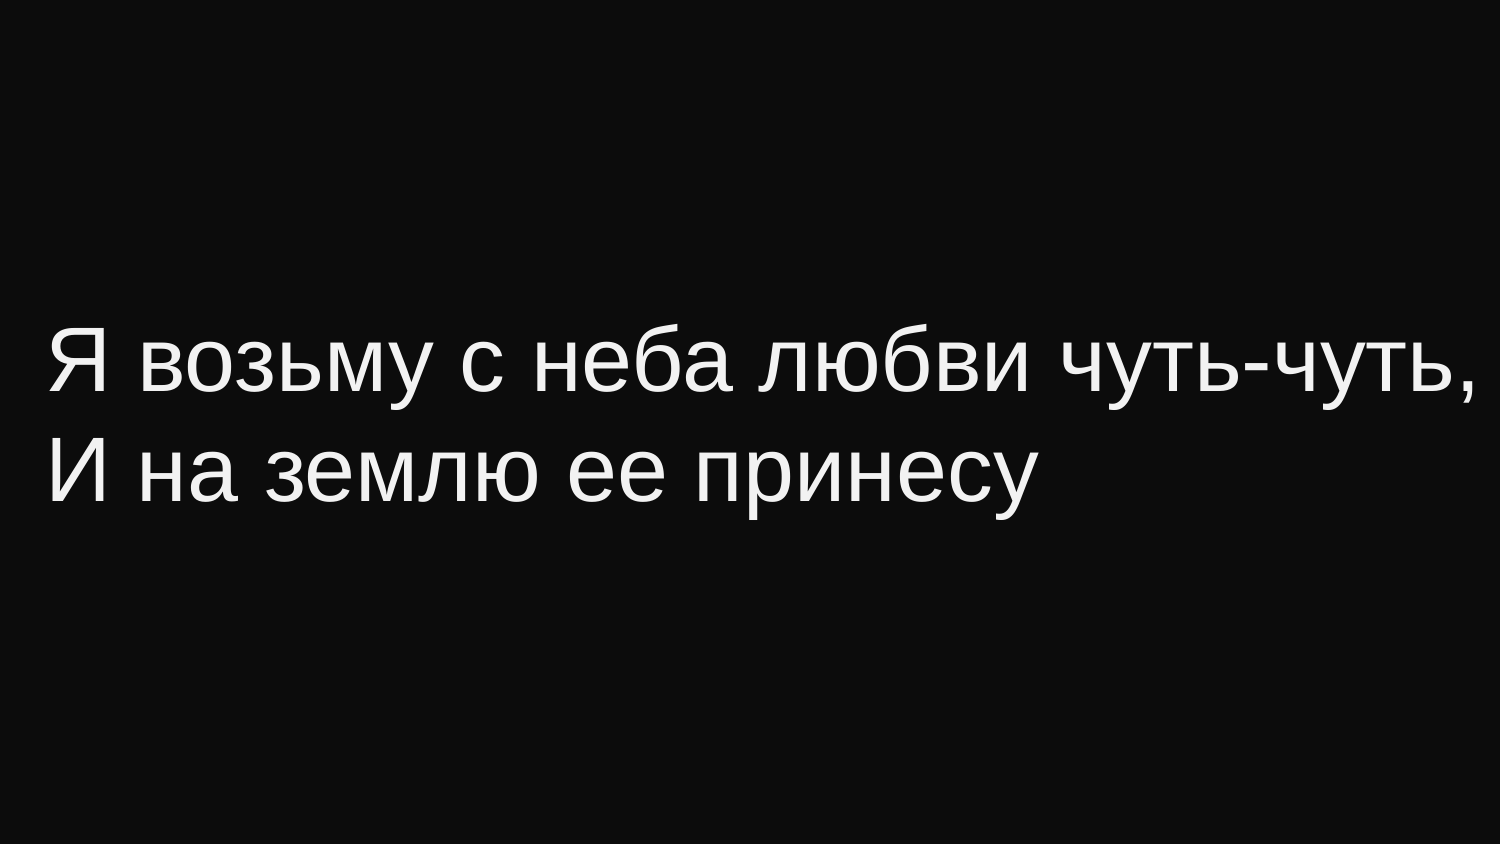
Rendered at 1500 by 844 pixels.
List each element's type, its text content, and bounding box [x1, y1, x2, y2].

text_box Я возьму с неба любви чуть-чуть, И на землю ее принесу [30, 241, 1500, 579]
